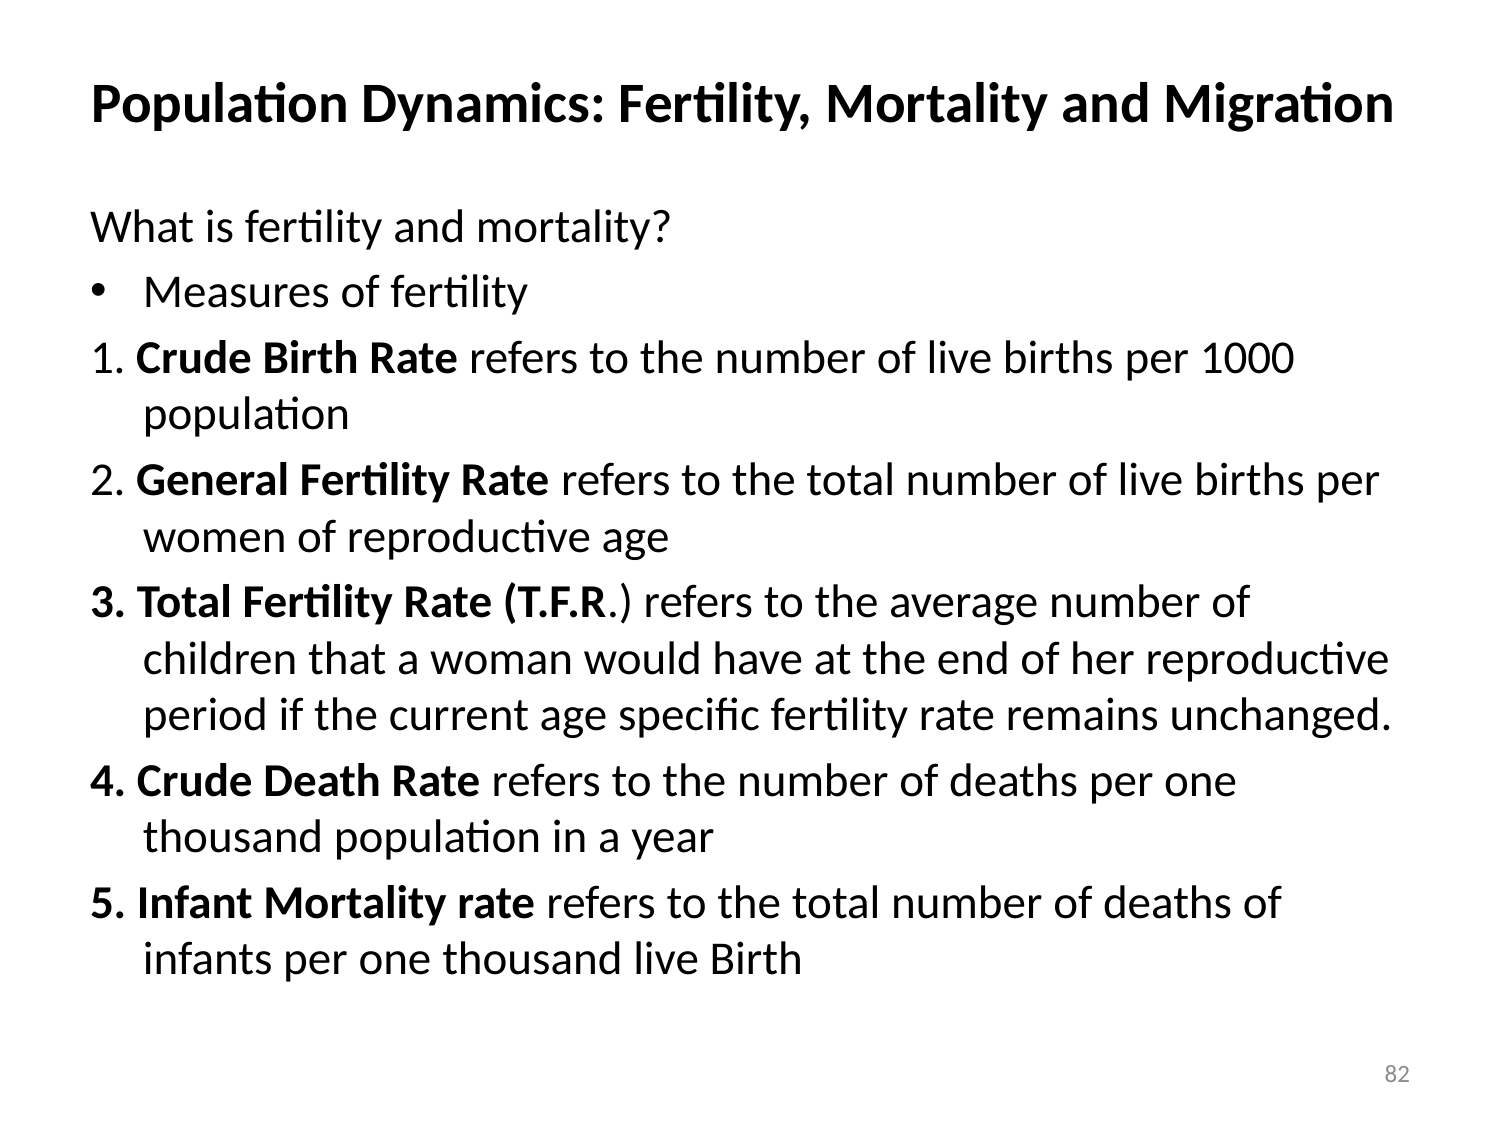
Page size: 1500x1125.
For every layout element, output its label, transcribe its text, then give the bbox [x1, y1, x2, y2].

title Population Dynamics: Fertility, Mortality and Migration [75, 24, 1425, 175]
list What is fertility and mortality? Measures of fertility 1. Crude Birth Rate refers to the number of live births per 1000 population 2. General Fertility Rate refers to the total number of live births per women of reproductive age 3. Total Fertility Rate (T.F.R.) refers to the average number of children that a woman would have at the end of her reproductive period if the current age specific fertility rate remains unchanged. 4. Crude Death Rate refers to the number of deaths per one thousand population in a year 5. Infant Mortality rate refers to the total number of deaths of infants per one thousand live Birth [75, 187, 1425, 1038]
slide_number 82 [1074, 1042, 1425, 1103]
